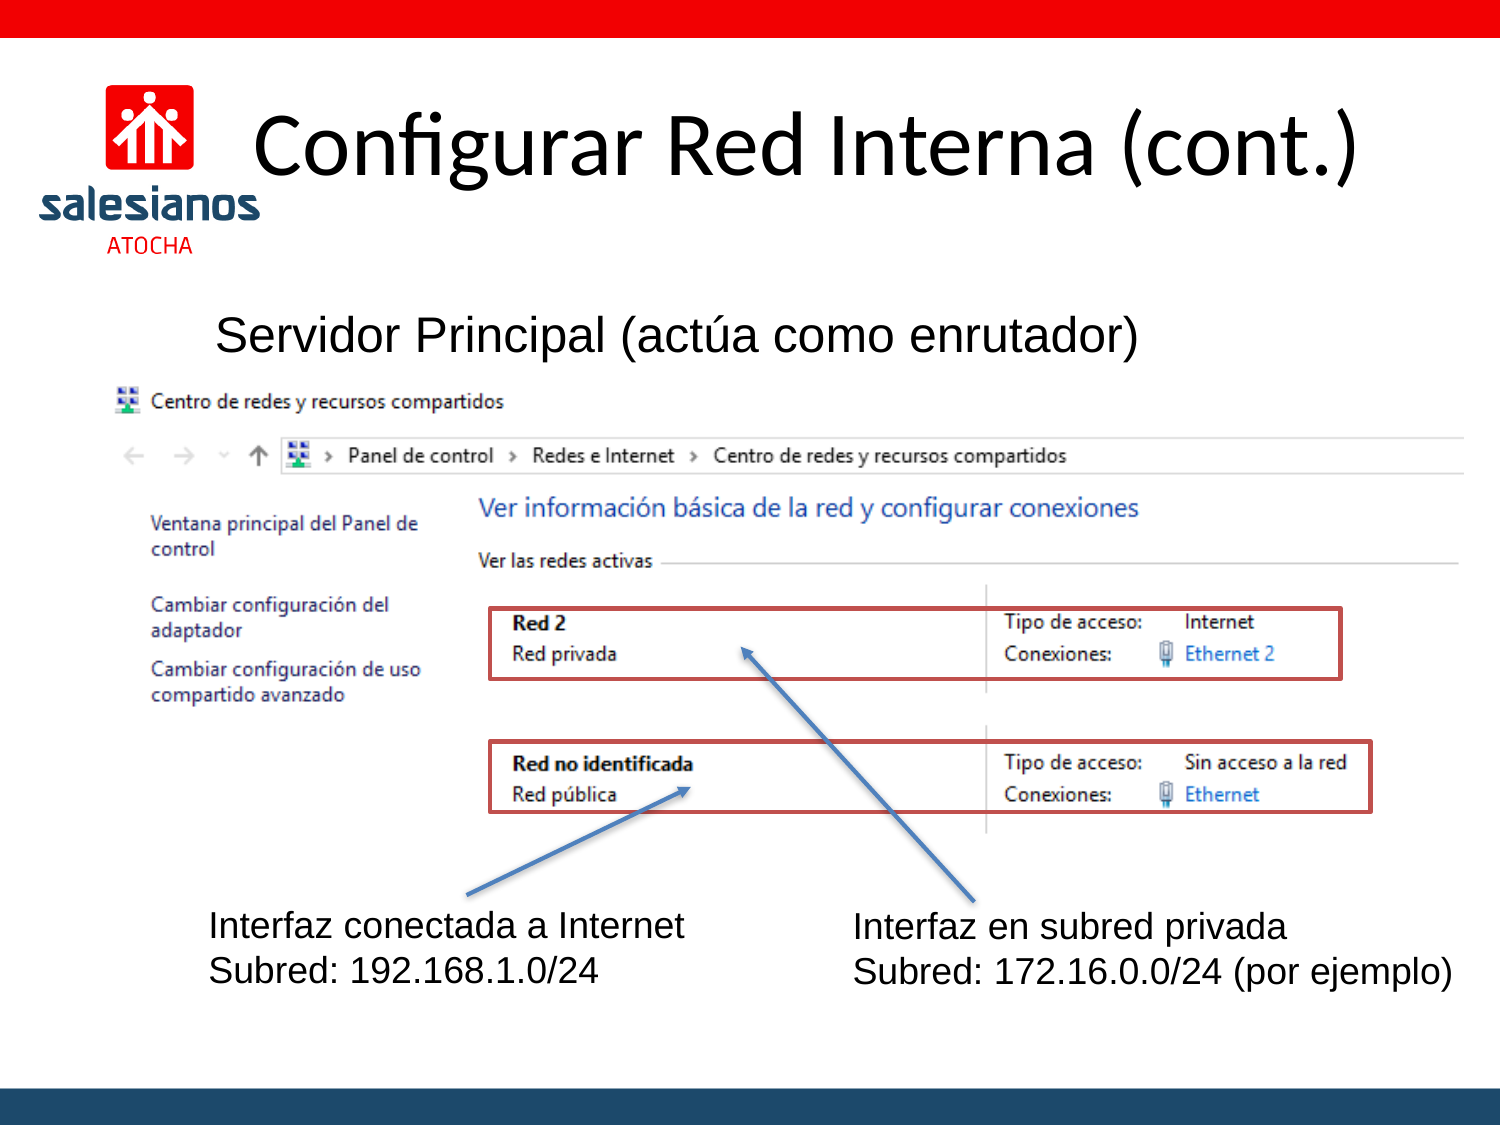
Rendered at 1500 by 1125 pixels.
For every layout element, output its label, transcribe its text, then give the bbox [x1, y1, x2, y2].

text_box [740, 646, 975, 903]
picture [0, 0, 1500, 1125]
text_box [466, 786, 692, 896]
title Configurar Red Interna (cont.) [191, 44, 1426, 233]
text_box Interfaz conectada a Internet Subred: 192.168.1.0/24 [193, 893, 701, 999]
text_box Servidor Principal (actúa como enrutador) [200, 295, 1156, 371]
text_box Interfaz en subred privada Subred: 172.16.0.0/24 (por ejemplo) [837, 895, 1469, 1000]
